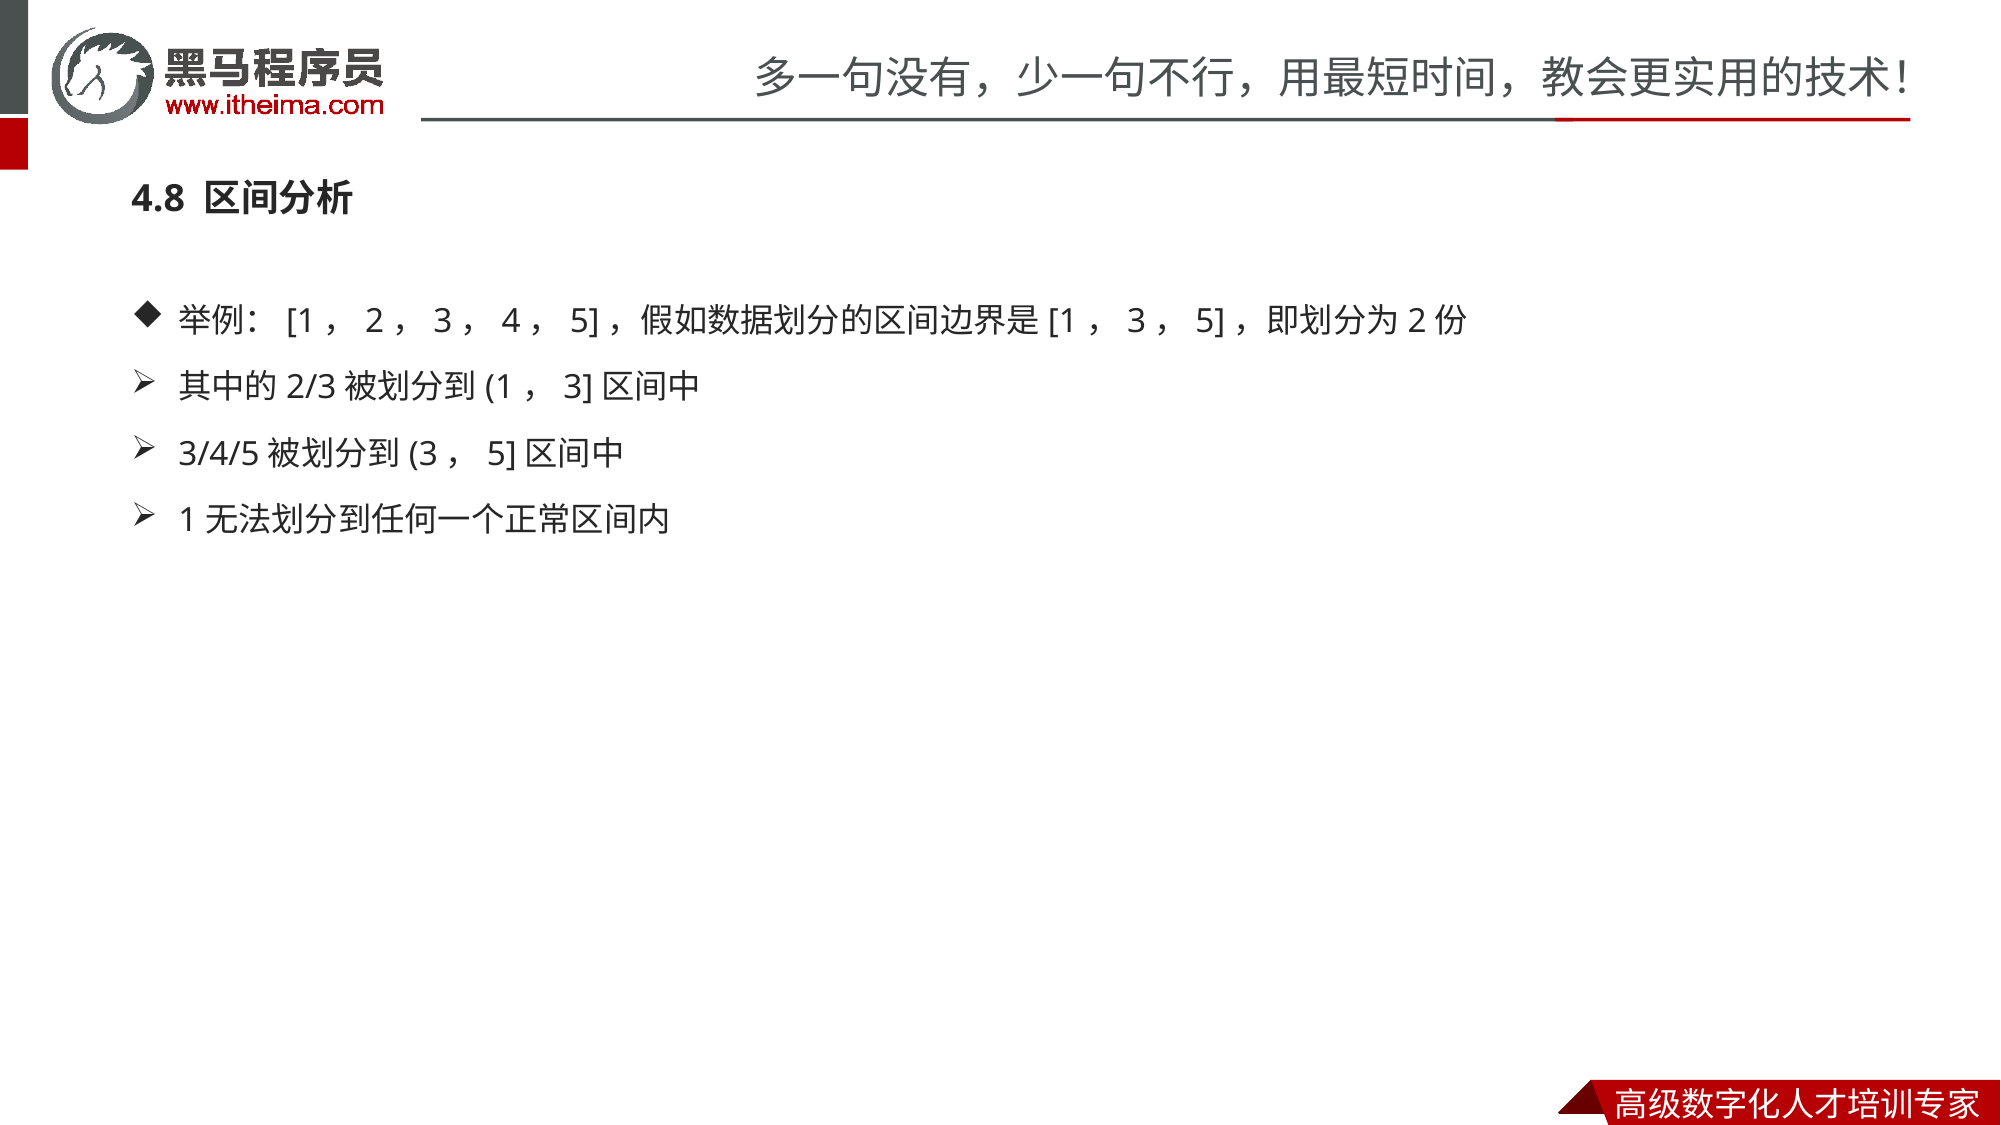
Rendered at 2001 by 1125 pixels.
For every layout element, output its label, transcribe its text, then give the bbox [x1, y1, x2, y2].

list 4.8 区间分析 [116, 154, 1872, 239]
list 举例：[1，2，3，4，5]，假如数据划分的区间边界是[1，3，5]，即划分为2份 其中的2/3被划分到(1，3]区间中 3/4/5被划分到(3，5]区间中 1无法划分到任何一个正常区间内 [116, 271, 1872, 964]
picture [50, 26, 384, 125]
